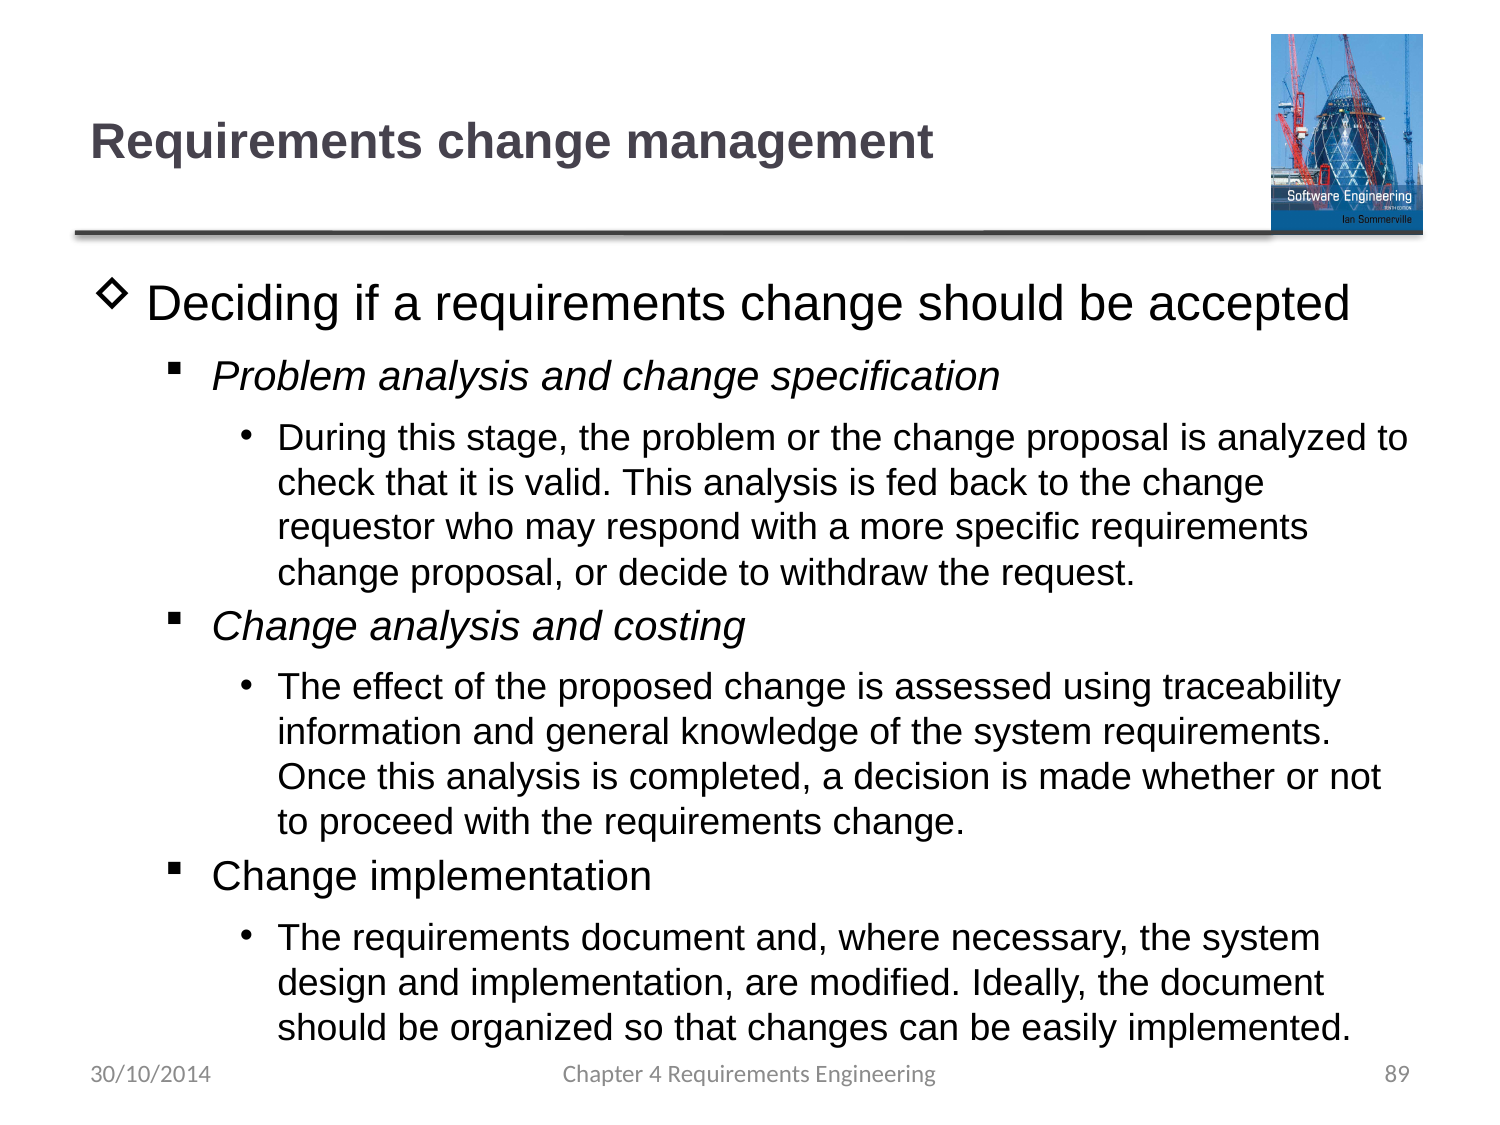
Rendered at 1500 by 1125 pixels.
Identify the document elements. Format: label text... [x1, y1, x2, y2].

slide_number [75, 1042, 425, 1103]
picture [1271, 34, 1423, 230]
footer Chapter 4 Requirements Engineering [512, 1042, 988, 1103]
list Deciding if a requirements change should be accepted Problem analysis and change specification During this stage, the problem or the change proposal is analyzed to check that it is valid. This analysis is fed back to the change requestor who may respond with a more specific requirements change proposal, or decide to withdraw the request. Change analysis and costing The effect of the proposed change is assessed using traceability information and general knowledge of the system requirements. Once this analysis is completed, a decision is made whether or not to proceed with the requirements change. Change implementation The requirements document and, where necessary, the system design and implementation, are modified. Ideally, the document should be organized so that changes can be easily implemented. [75, 262, 1425, 1005]
title Requirements change management [74, 44, 1272, 233]
slide_number 89 [1074, 1042, 1425, 1103]
